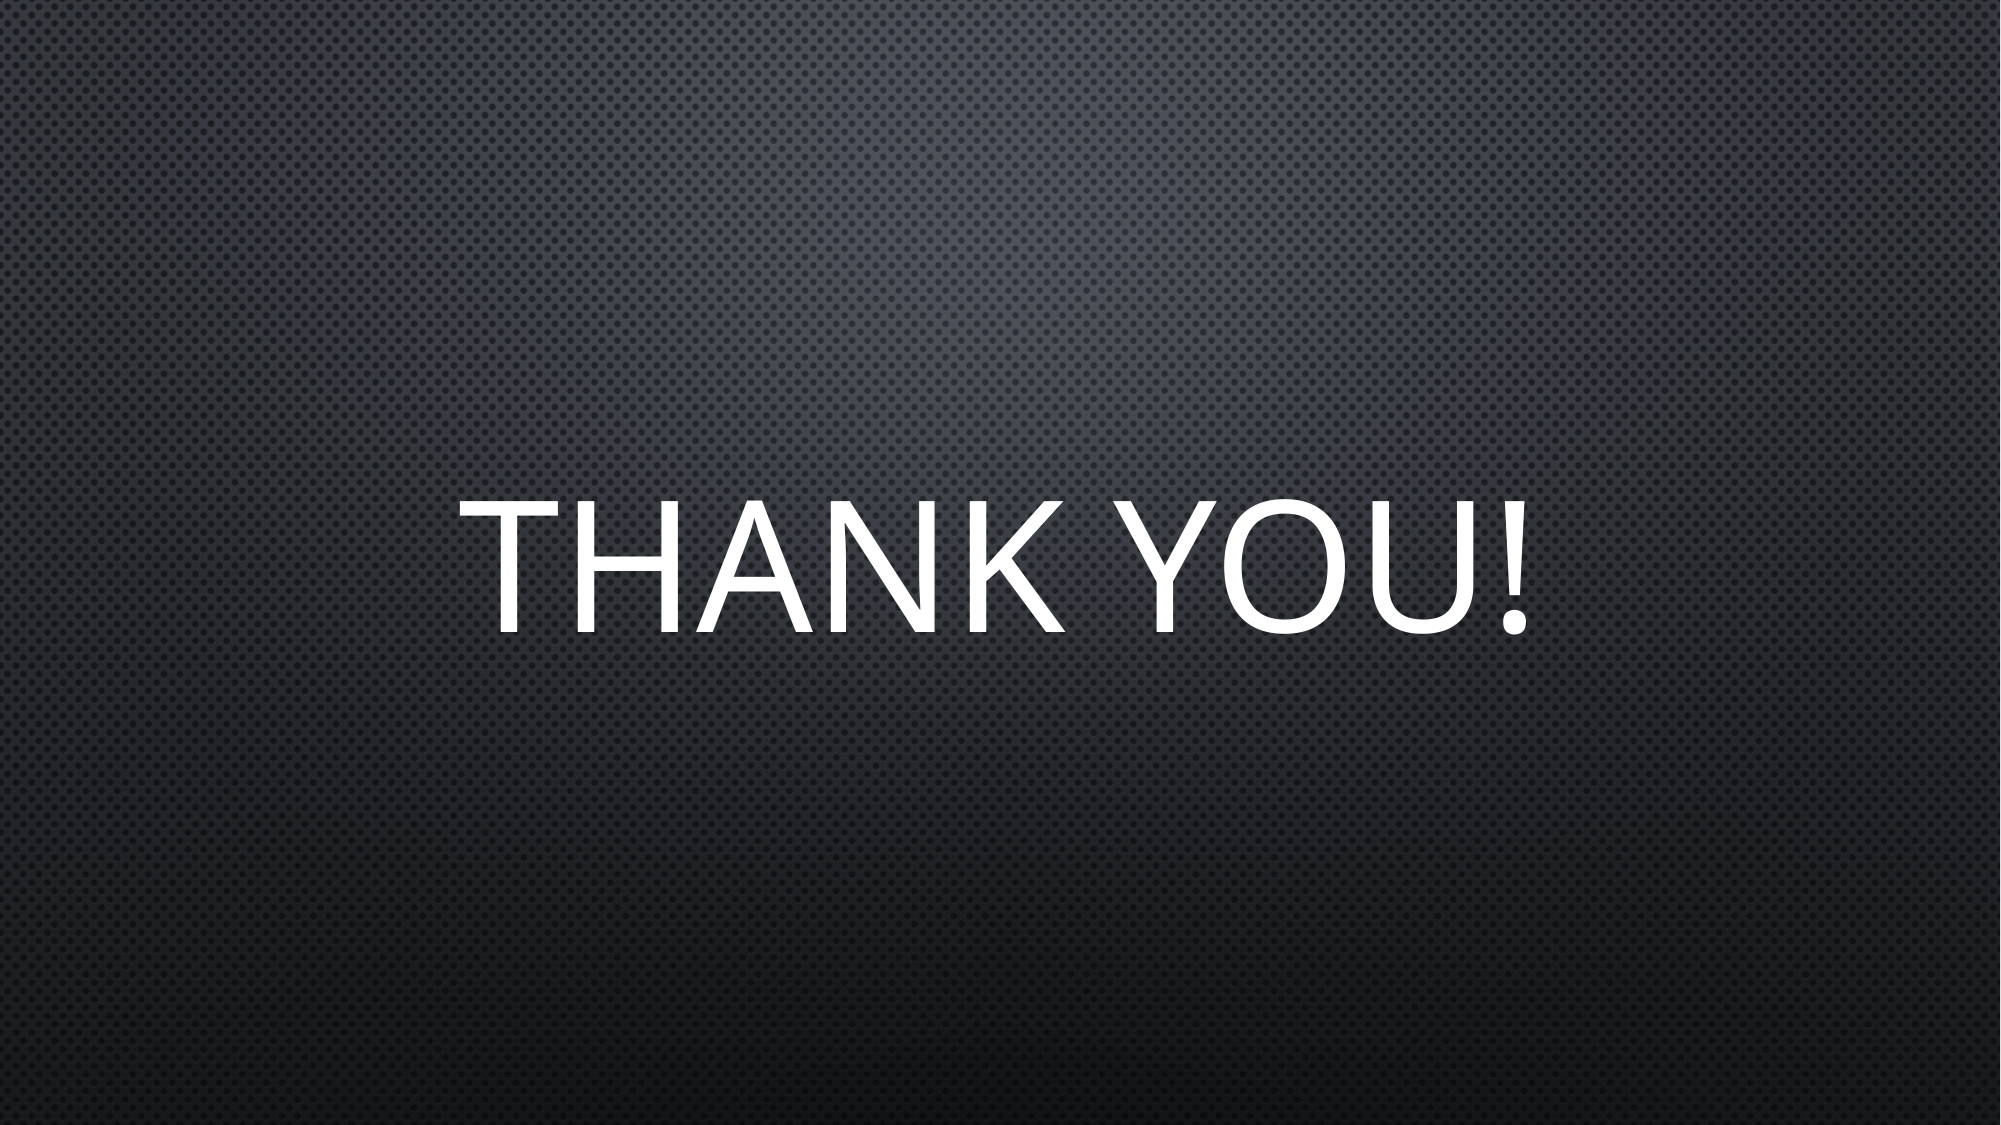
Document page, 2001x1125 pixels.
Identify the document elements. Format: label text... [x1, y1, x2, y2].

title Thank You! [187, 99, 1813, 1018]
